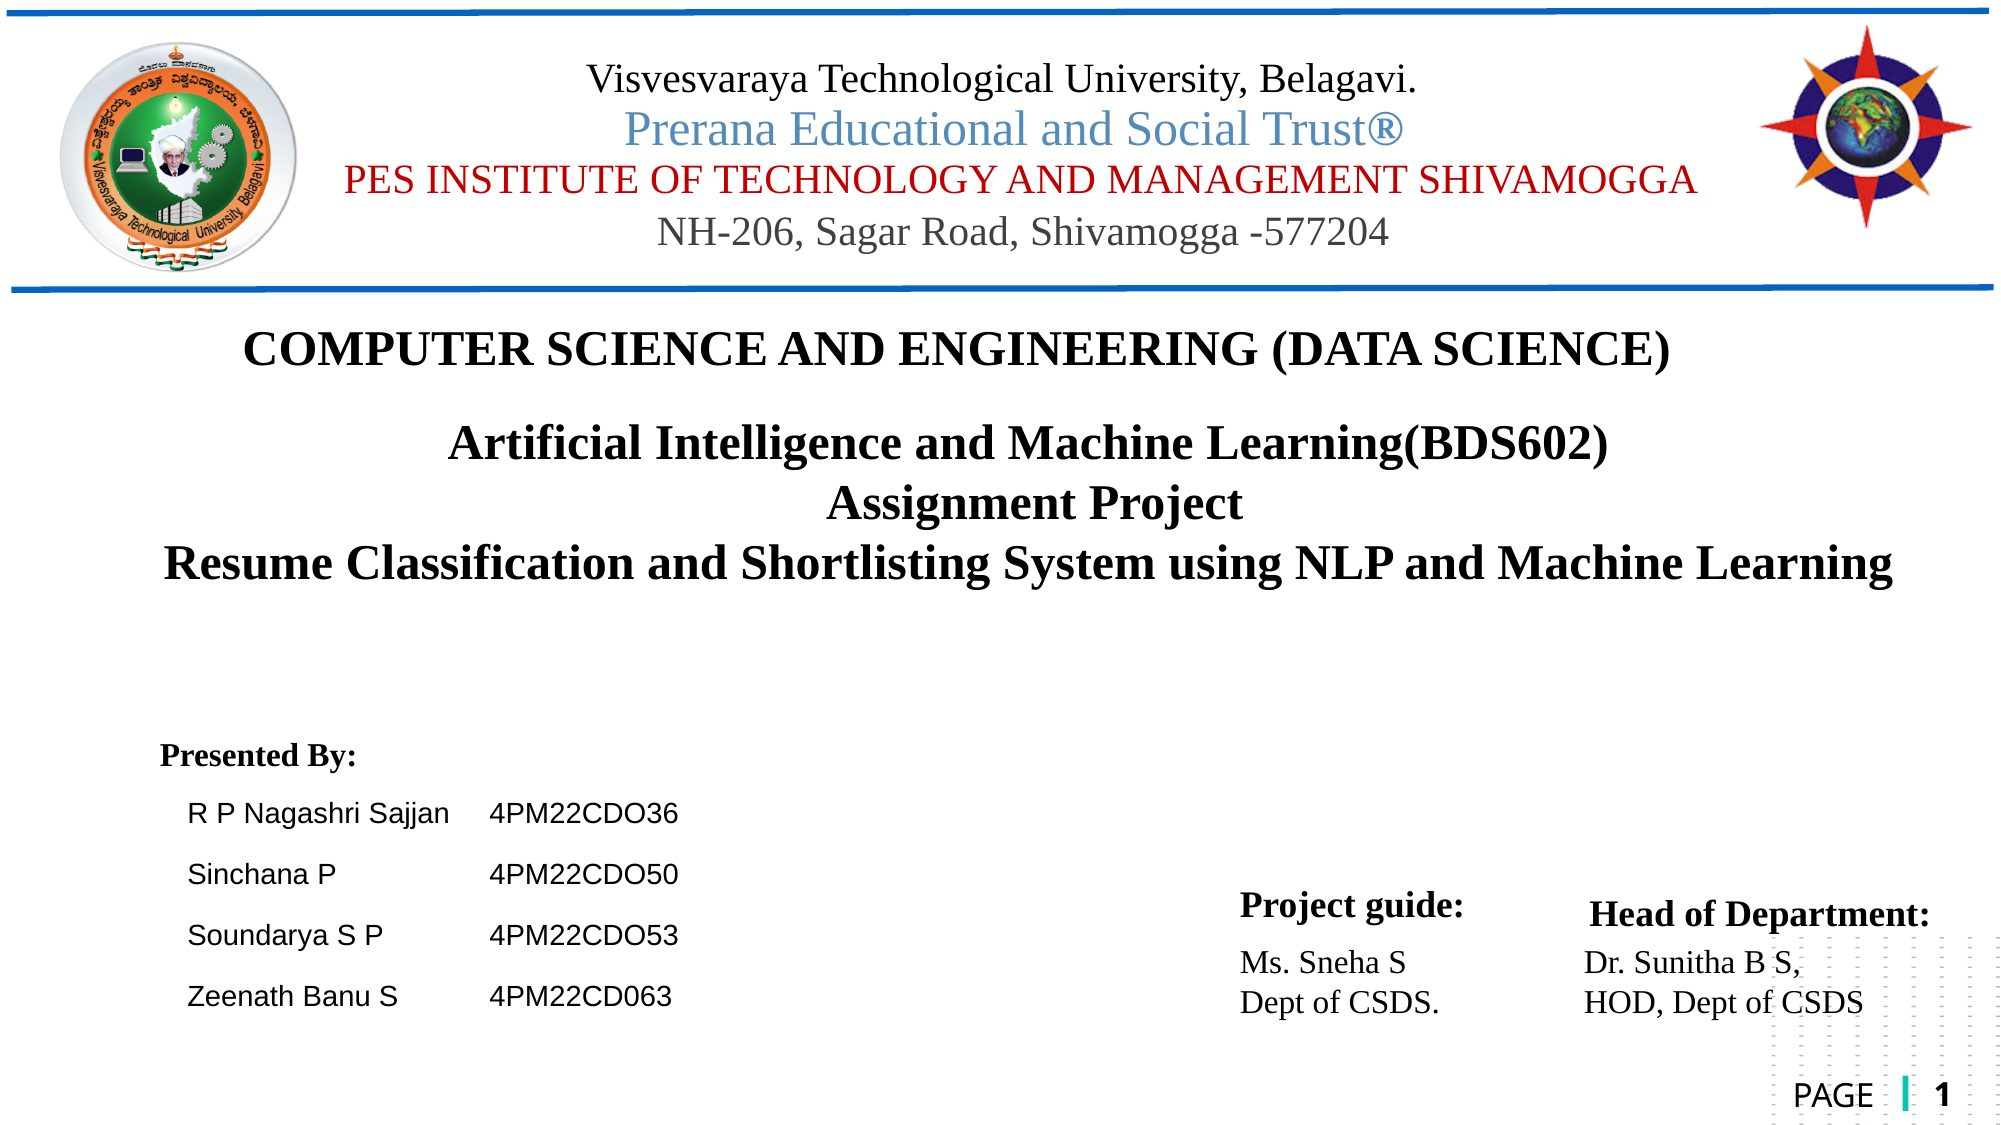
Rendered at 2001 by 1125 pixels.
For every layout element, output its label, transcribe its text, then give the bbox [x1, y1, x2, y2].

picture [52, 38, 304, 275]
table_header R P Nagashri Sajjan [172, 790, 474, 851]
table_cell 4PM22CDO53 [474, 911, 777, 972]
text_box Project guide: [1225, 828, 1660, 932]
text_box Prerana Educational and Social Trust® [609, 109, 1478, 144]
text_box Artificial Intelligence and Machine Learning(BDS602) Assignment Project Resume Classification and Shortlisting System using NLP and Machine Learning [71, 401, 1987, 672]
text_box COMPUTER SCIENCE AND ENGINEERING (DATA SCIENCE) [188, 307, 1778, 383]
table_cell Sinchana P [172, 851, 474, 911]
table_cell 4PM22CD063 [474, 972, 777, 1033]
table_cell 4PM22CDO50 [474, 851, 777, 911]
table_cell Zeenath Banu S [172, 972, 474, 1033]
table_cell Soundarya S P [172, 911, 474, 972]
text_box PES INSTITUTE OF TECHNOLOGY AND MANAGEMENT SHIVAMOGGA [328, 144, 1741, 209]
text_box Presented By: [144, 725, 420, 781]
text_box Ms. Sneha S Dept of CSDS. [1225, 932, 1569, 1028]
text_box Head of Department: [1574, 881, 1989, 941]
text_box Dr. Sunitha B S, HOD, Dept of CSDS [1569, 932, 1880, 1028]
text_box NH-206, Sagar Road, Shivamogga -577204 [642, 196, 1431, 262]
table_header 4PM22CDO36 [474, 790, 777, 851]
text_box Visvesvaraya Technological University, Belagavi. [309, 43, 1695, 109]
picture [1746, 8, 1987, 245]
